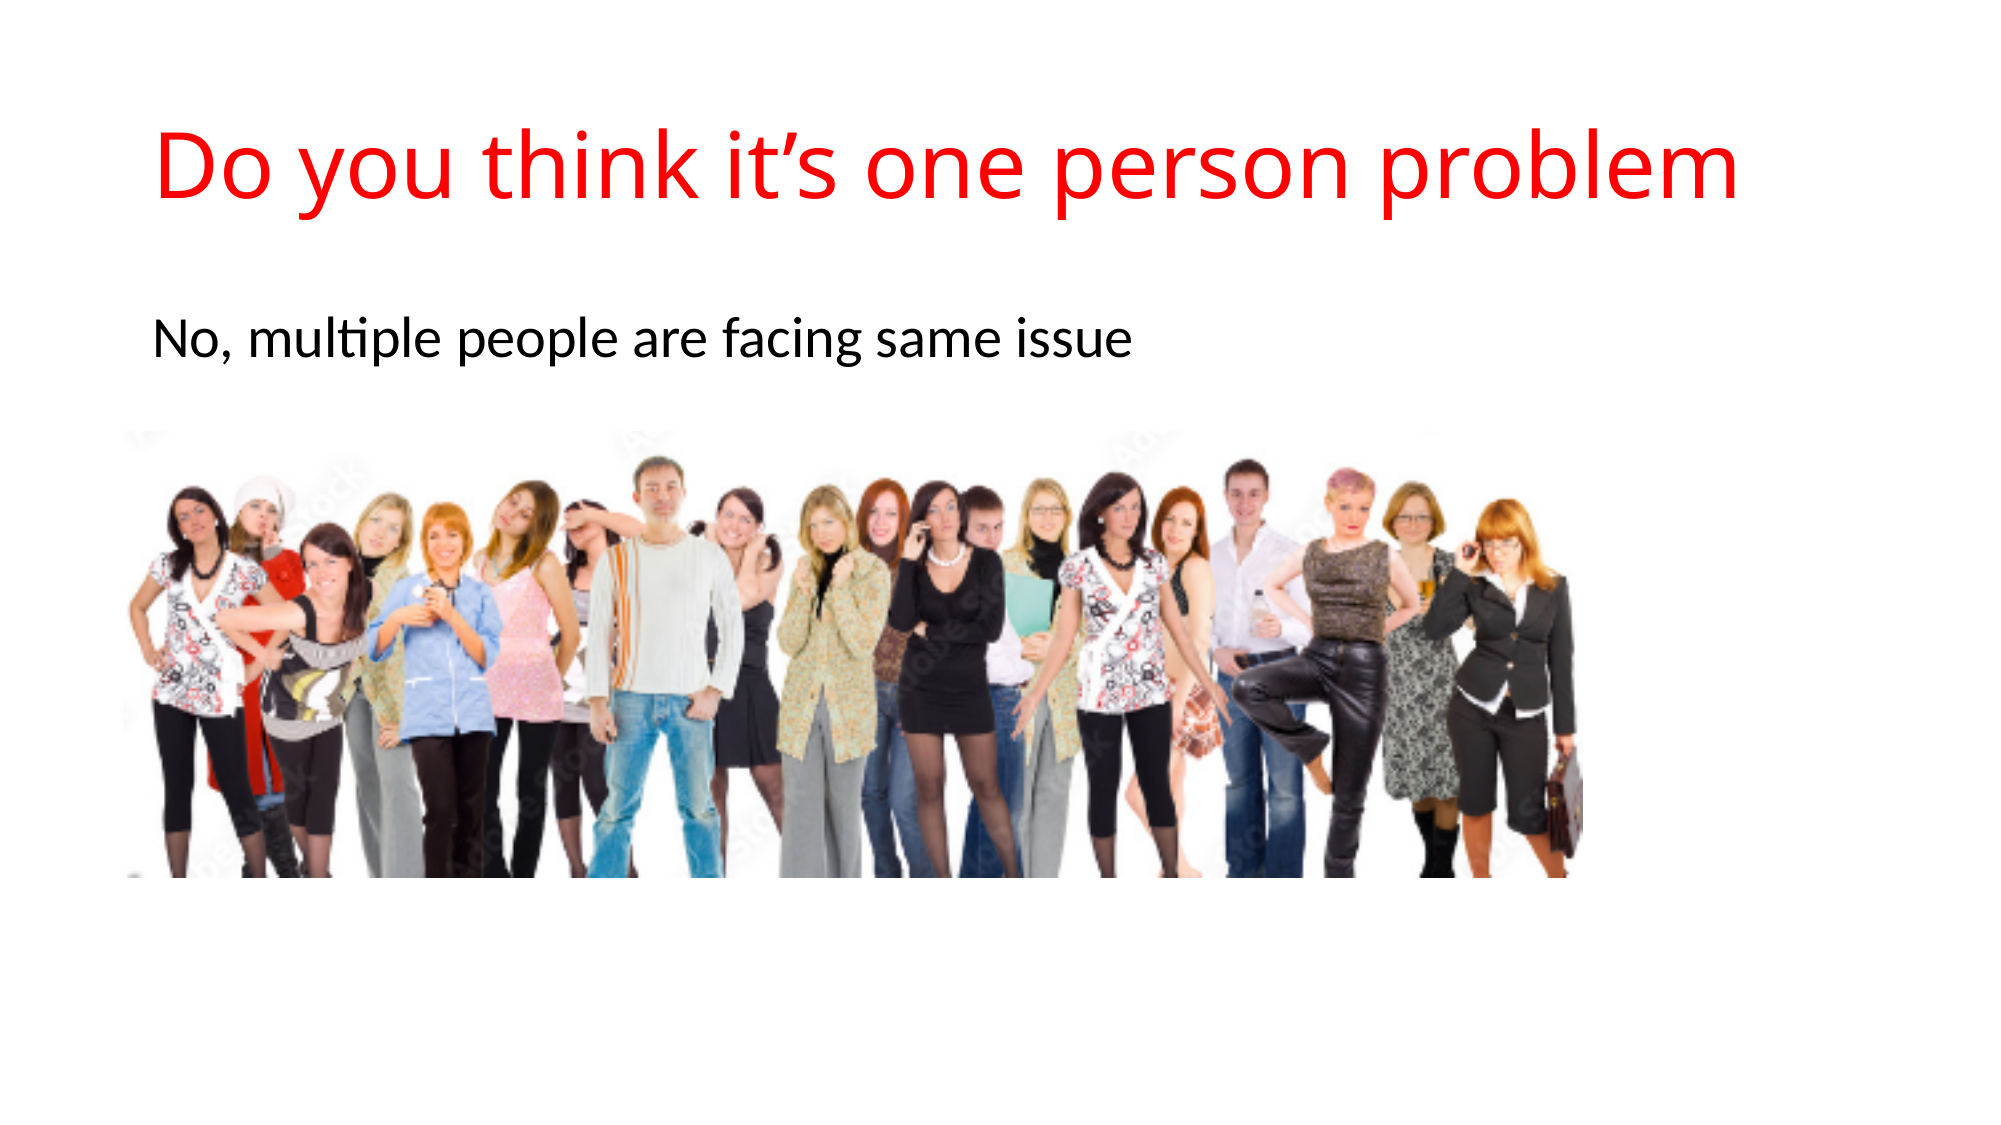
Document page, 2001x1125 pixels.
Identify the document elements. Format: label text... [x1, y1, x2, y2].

picture [123, 431, 1583, 878]
title Do you think it’s one person problem [137, 59, 1863, 278]
list No, multiple people are facing same issue [137, 299, 1863, 1014]
